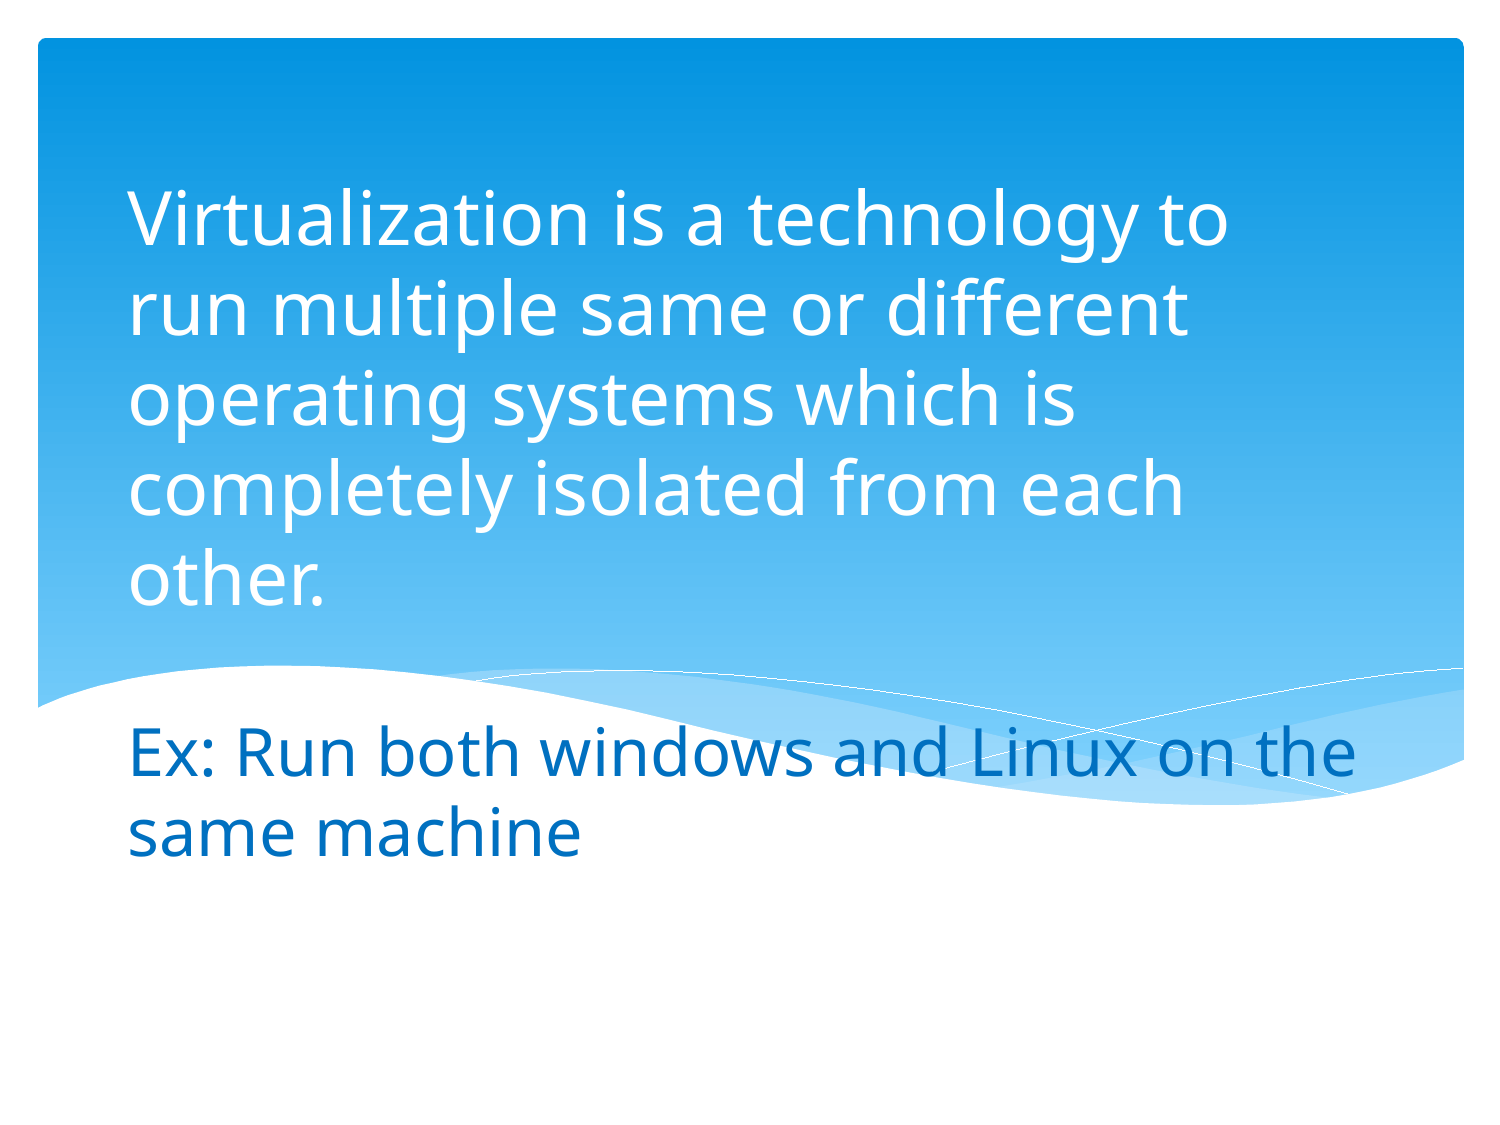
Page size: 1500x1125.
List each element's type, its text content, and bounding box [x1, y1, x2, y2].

title Virtualization is a technology to run multiple same or different operating systems which is completely isolated from each other. Ex: Run both windows and Linux on the same machine [112, 162, 1388, 900]
